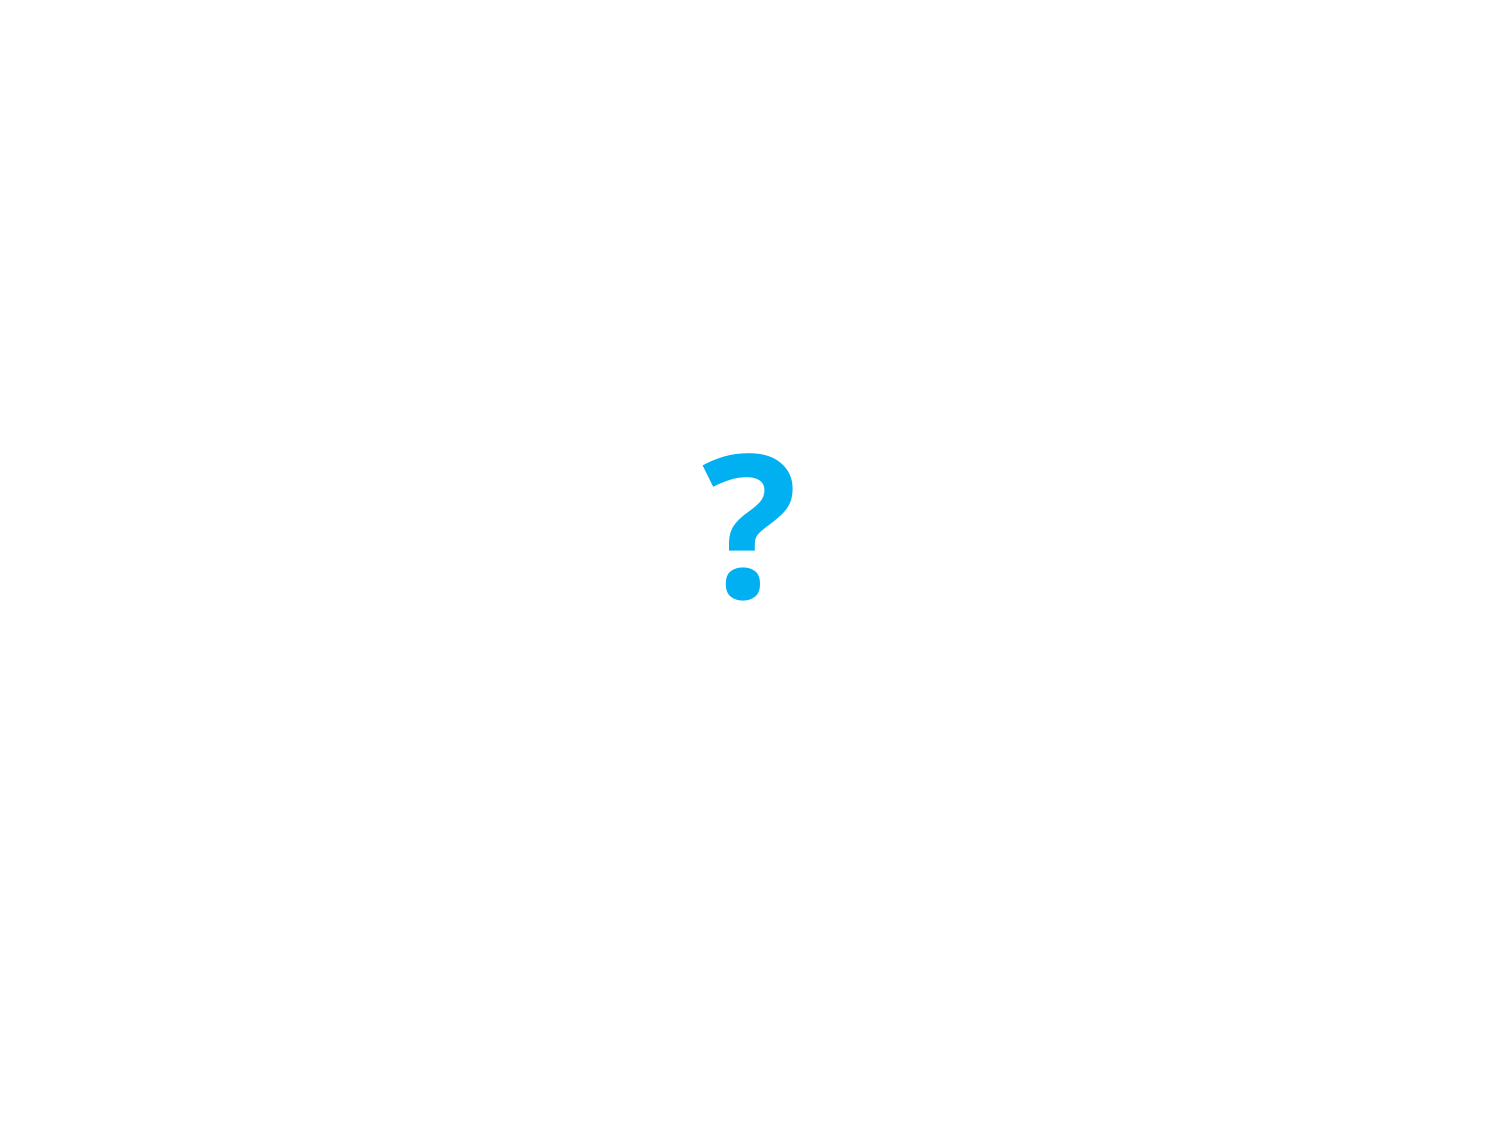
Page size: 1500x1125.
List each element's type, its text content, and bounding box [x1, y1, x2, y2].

title ? [0, 425, 1500, 613]
